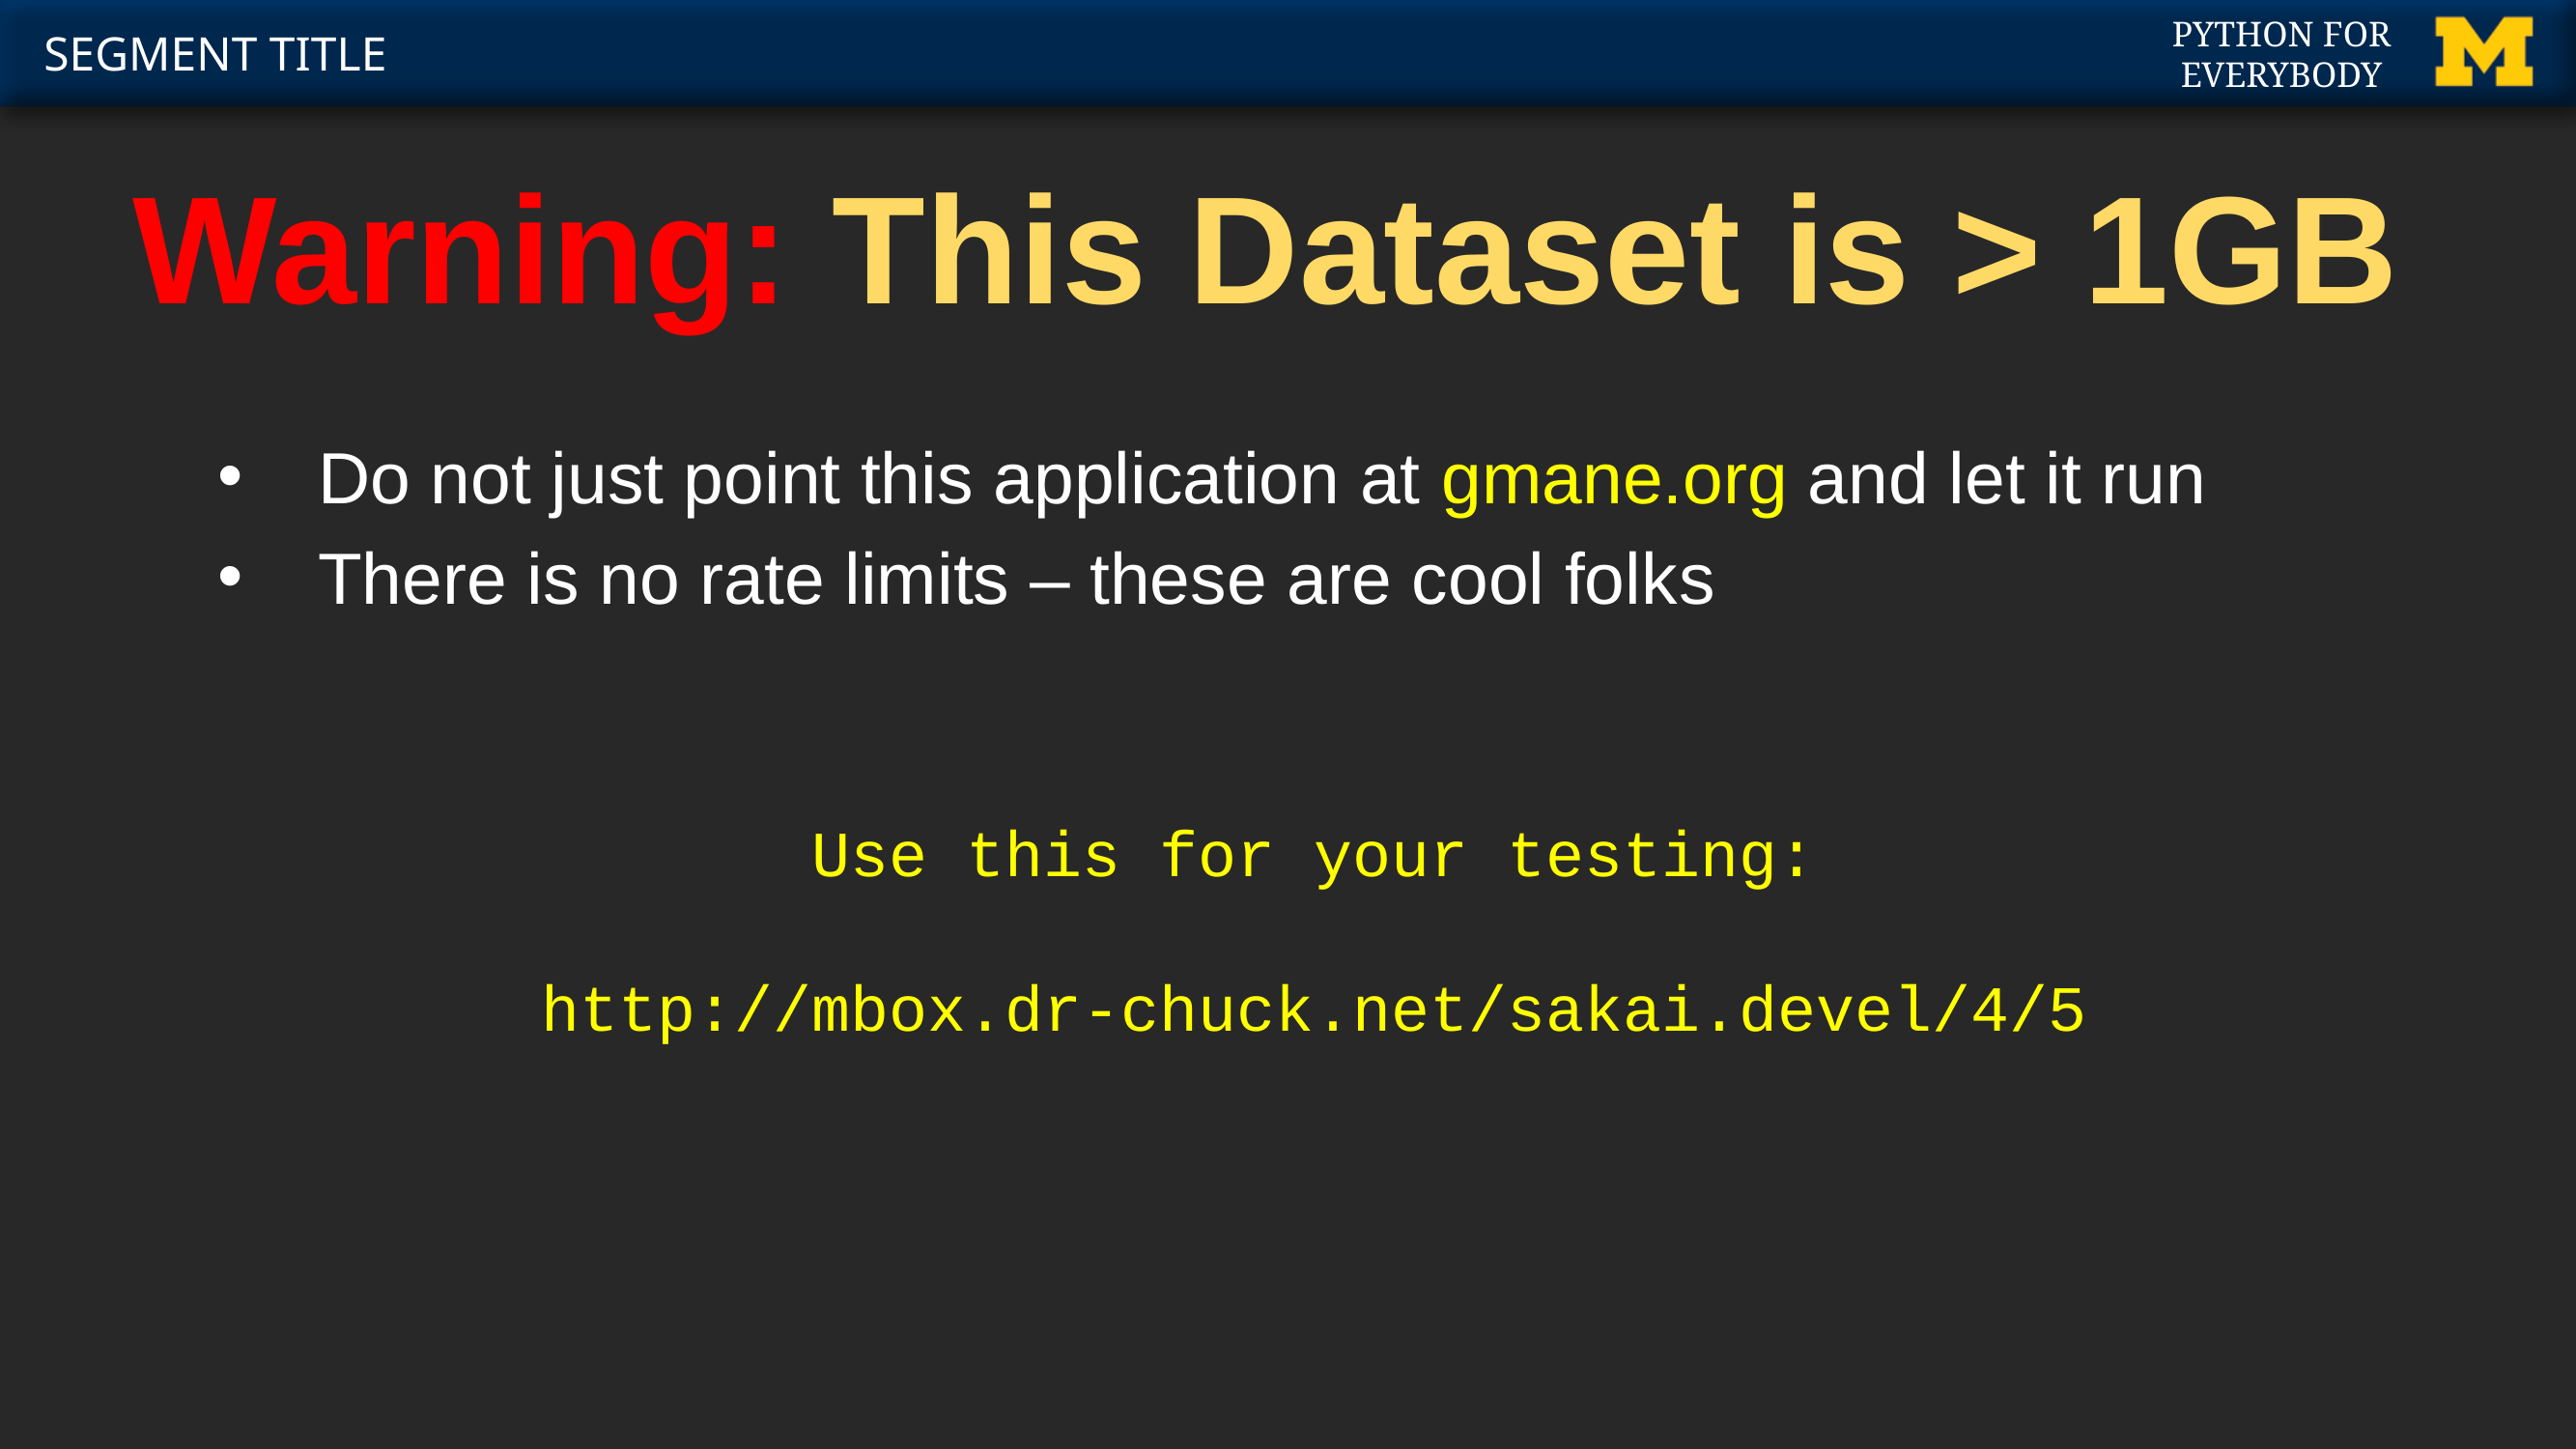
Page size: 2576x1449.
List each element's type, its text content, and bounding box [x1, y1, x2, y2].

picture [0, 0, 2576, 1449]
title Warning: This Dataset is > 1GB [99, 143, 2477, 342]
list Do not just point this application at gmane.org and let it run There is no rate limits – these are cool folks [183, 412, 2392, 785]
text_box Use this for your testing: http://mbox.dr-chuck.net/sakai.devel/4/5 [183, 785, 2447, 1076]
